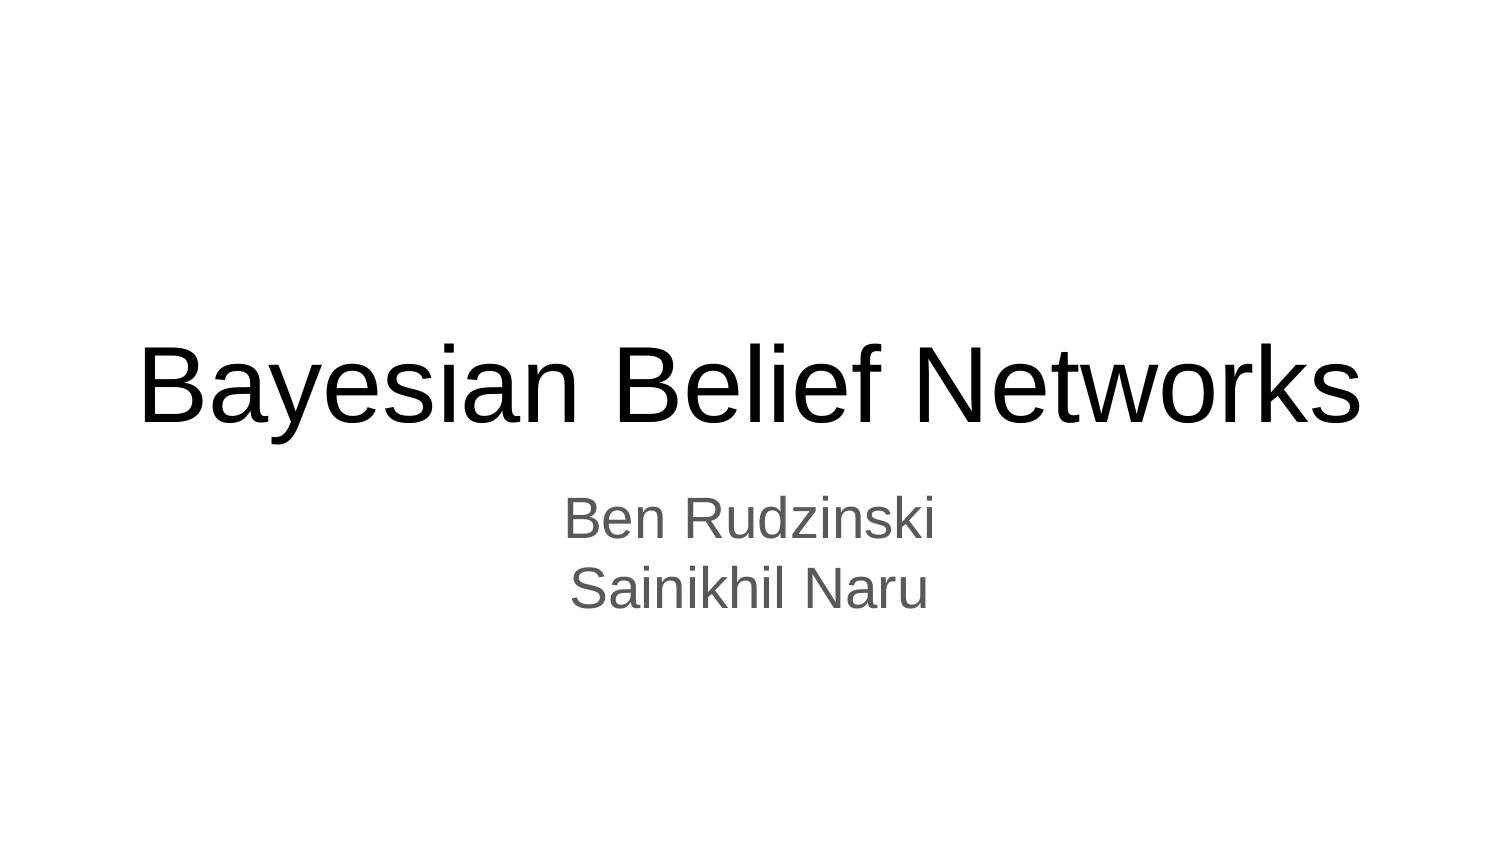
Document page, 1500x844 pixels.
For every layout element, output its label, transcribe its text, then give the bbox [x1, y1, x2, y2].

subtitle Ben Rudzinski Sainikhil Naru [51, 464, 1449, 595]
title Bayesian Belief Networks [51, 122, 1449, 459]
